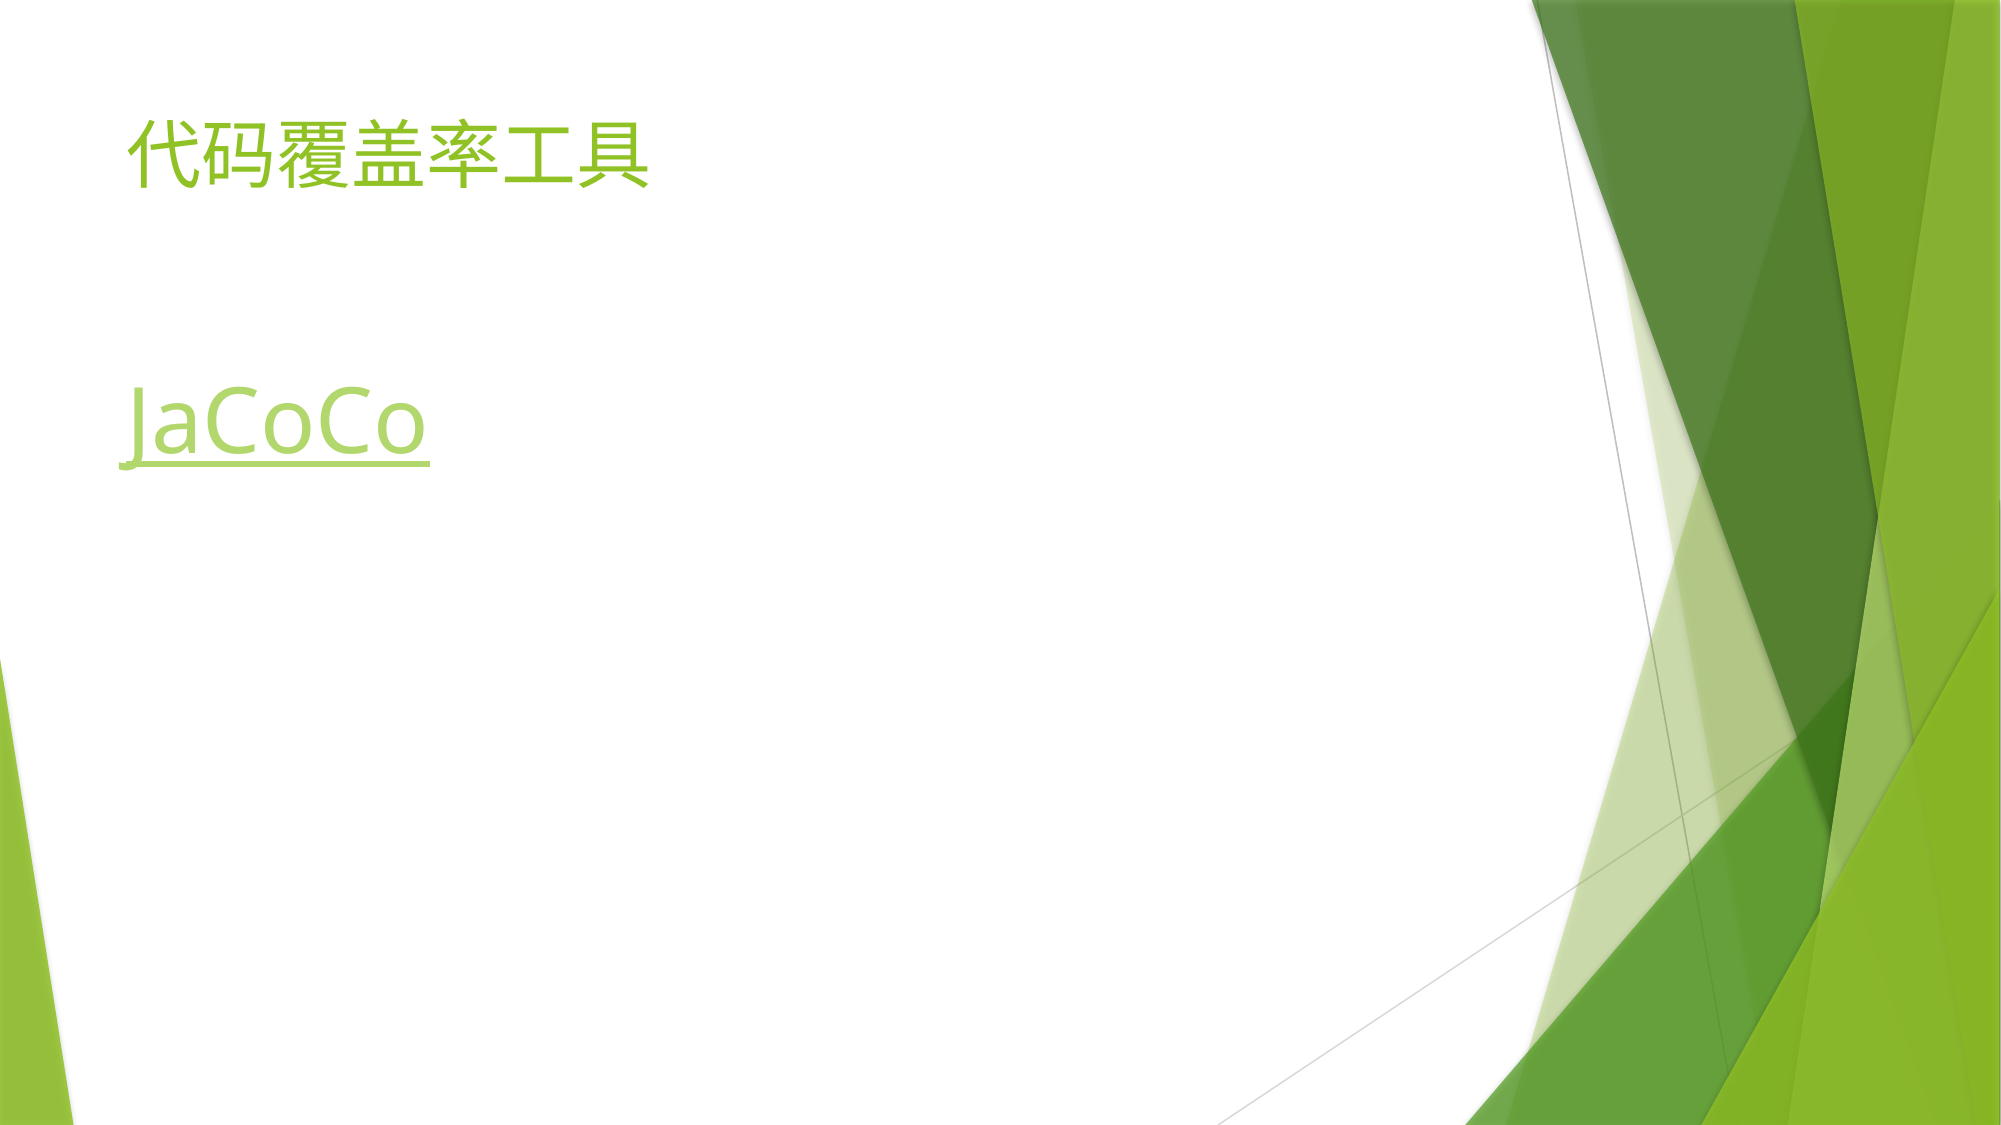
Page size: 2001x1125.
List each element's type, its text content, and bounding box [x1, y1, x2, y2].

list JaCoCo [111, 354, 1522, 992]
title 代码覆盖率工具 [111, 99, 1522, 317]
